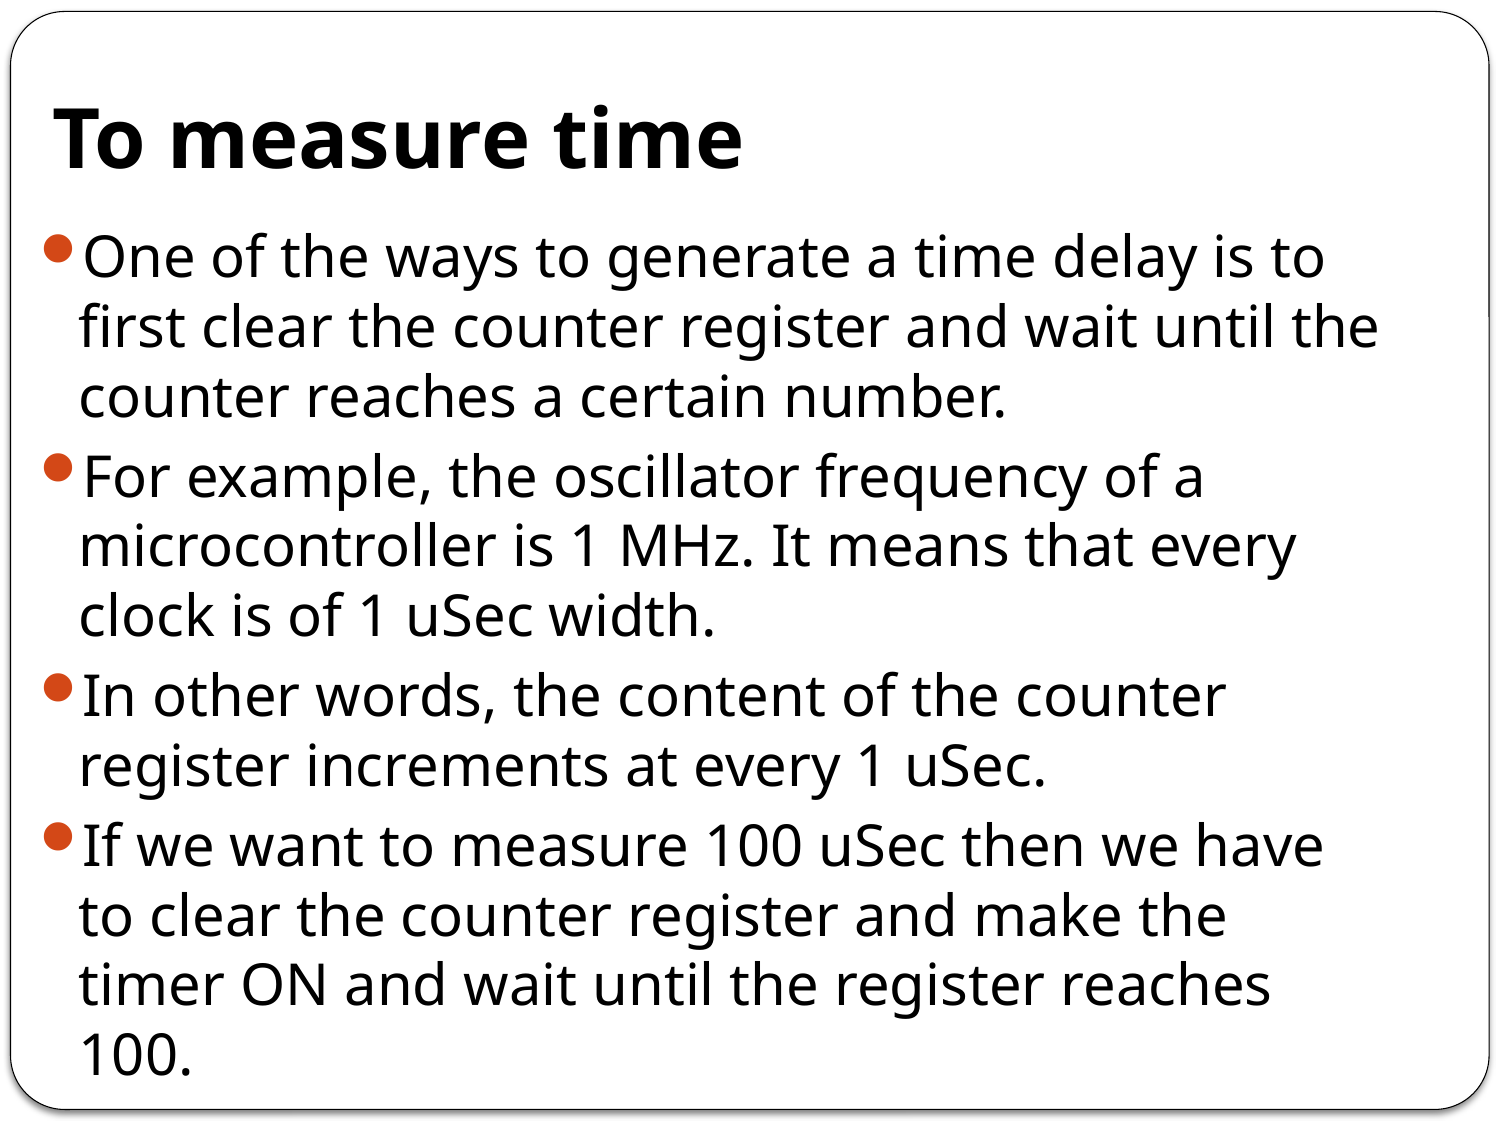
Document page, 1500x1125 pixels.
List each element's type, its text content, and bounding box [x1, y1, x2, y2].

list One of the ways to generate a time delay is to first clear the counter register and wait until the counter reaches a certain number. For example, the oscillator frequency of a microcontroller is 1 MHz. It means that every clock is of 1 uSec width. In other words, the content of the counter register increments at every 1 uSec. If we want to measure 100 uSec then we have to clear the counter register and make the timer ON and wait until the register reaches 100. [24, 212, 1400, 1100]
title To measure time [37, 12, 1313, 200]
